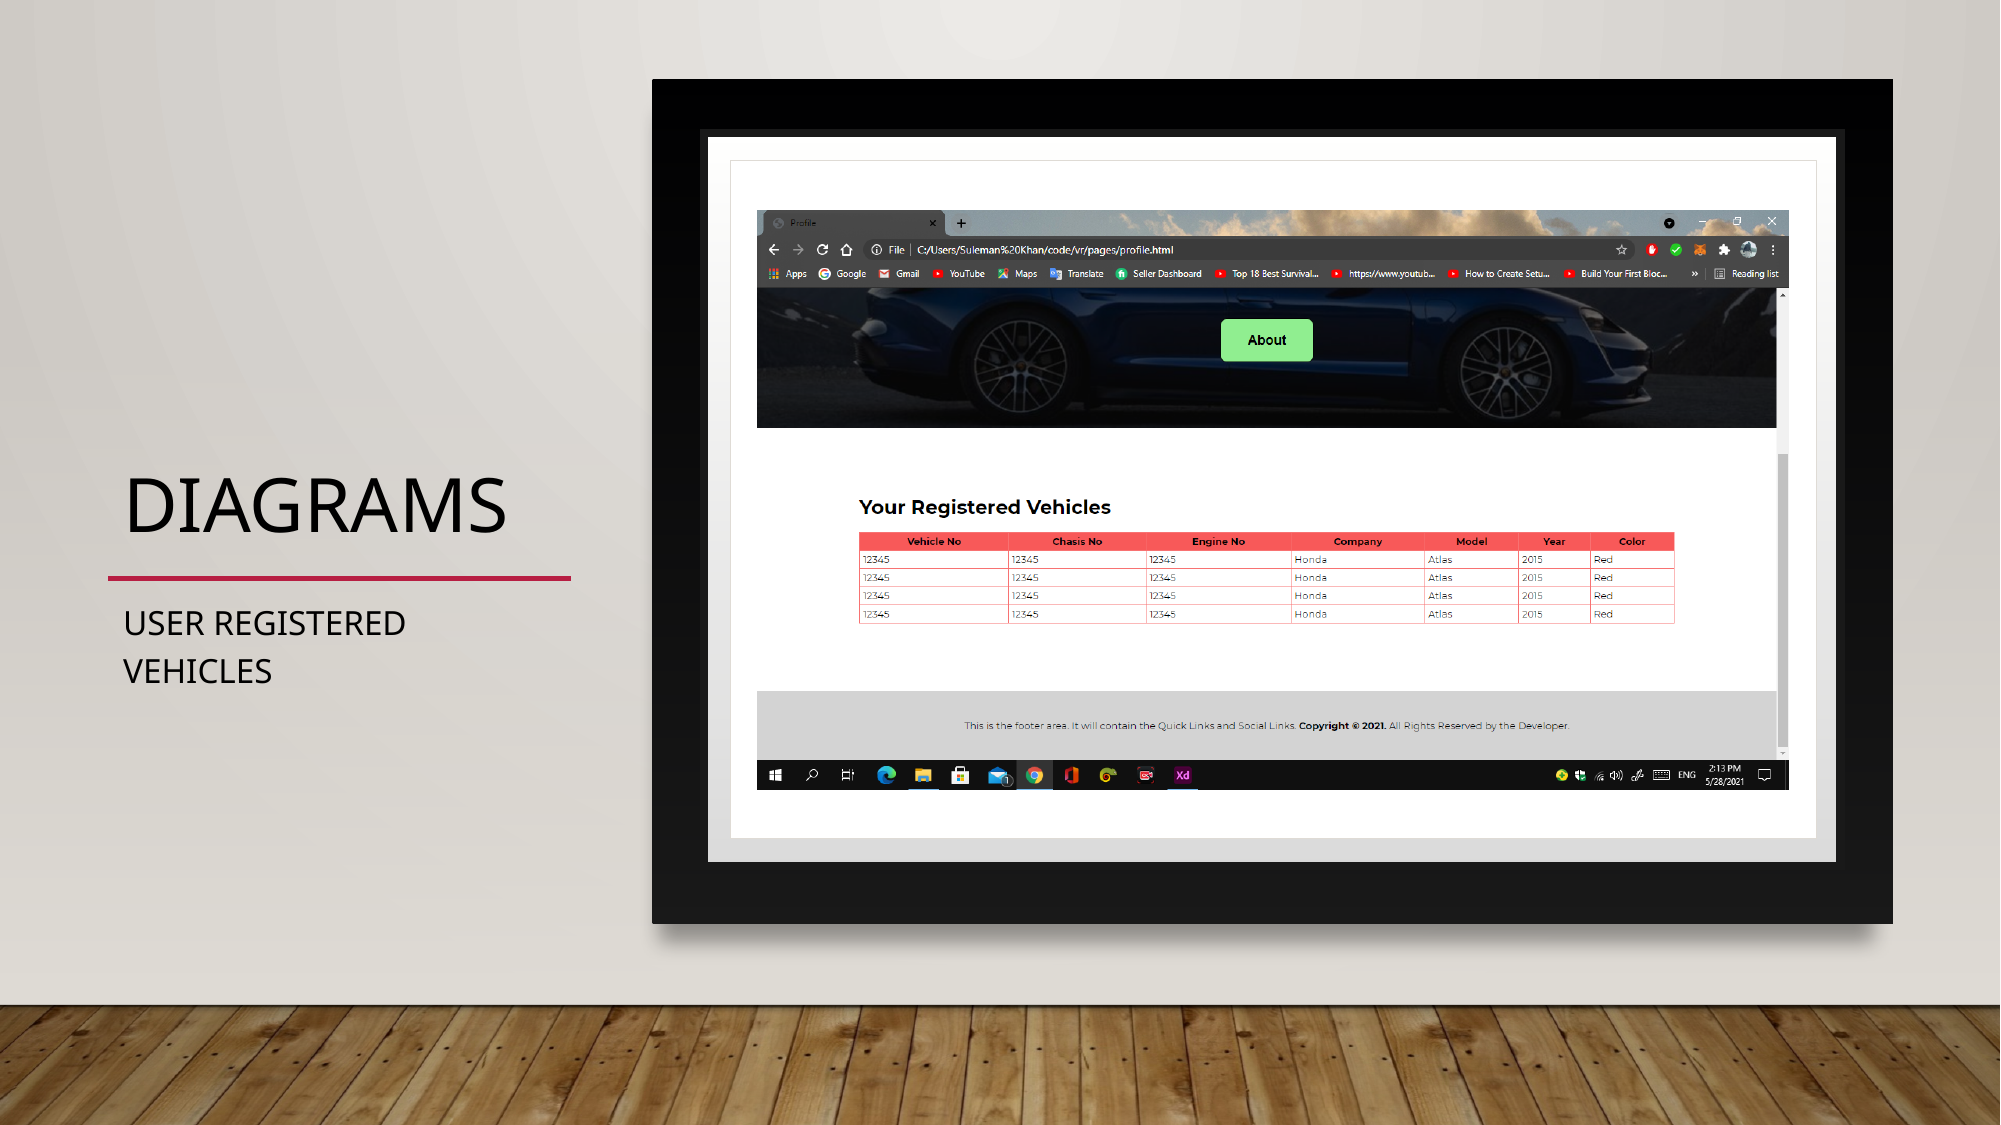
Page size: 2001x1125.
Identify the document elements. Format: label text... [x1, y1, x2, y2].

list User Registered vehicles [108, 580, 572, 844]
title Diagrams [108, 241, 572, 549]
picture [0, 1006, 2000, 1125]
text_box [652, 78, 1894, 924]
text_box [0, 0, 2000, 330]
picture [757, 210, 1789, 791]
text_box [0, 330, 2000, 1004]
